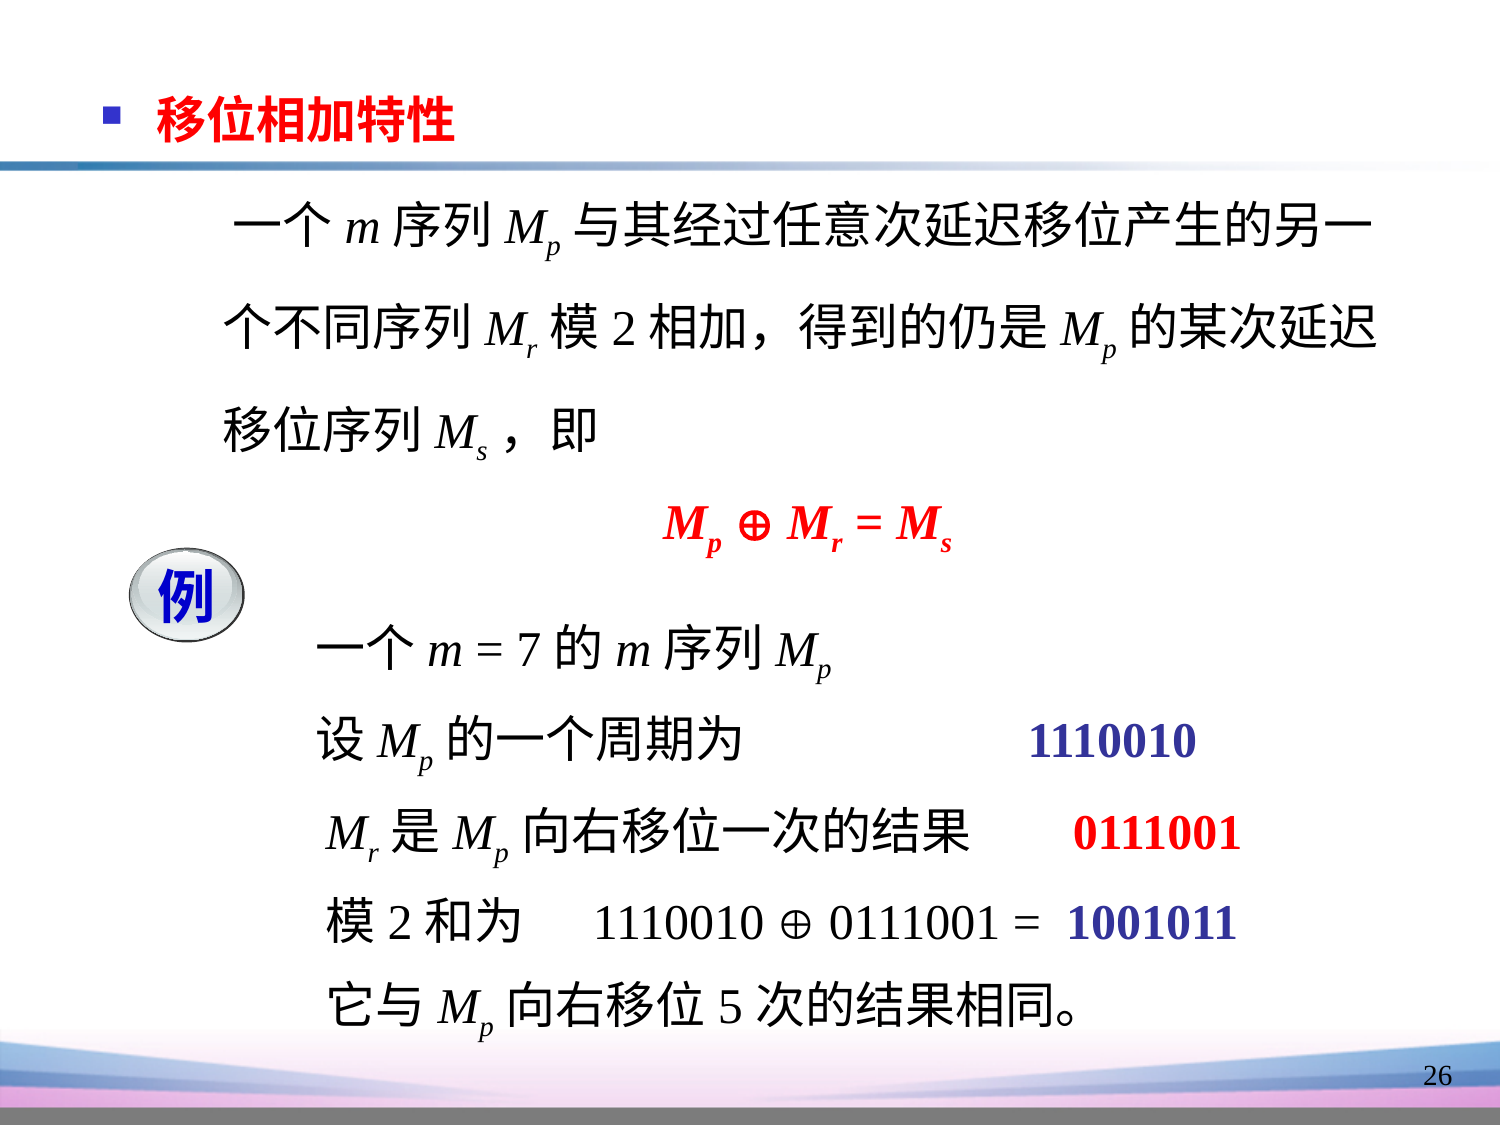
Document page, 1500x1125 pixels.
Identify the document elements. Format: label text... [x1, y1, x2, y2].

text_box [128, 547, 245, 643]
picture [0, 0, 1500, 1125]
slide_number 26 [1154, 1023, 1468, 1100]
list 移位相加特性 一个m序列Mp与其经过任意次延迟移位产生的另一个不同序列Mr模2相加，得到的仍是Mp的某次延迟移位序列Ms，即 Mp  Mr = Ms 一个m = 7的m序列Mp 设Mp的一个周期为 1110010 Mr是Mp向右移位一次的结果 0111001 模2和为 1110010  0111001 = 1001011 它与Mp向右移位5次的结果相同。 [85, 87, 1437, 1018]
